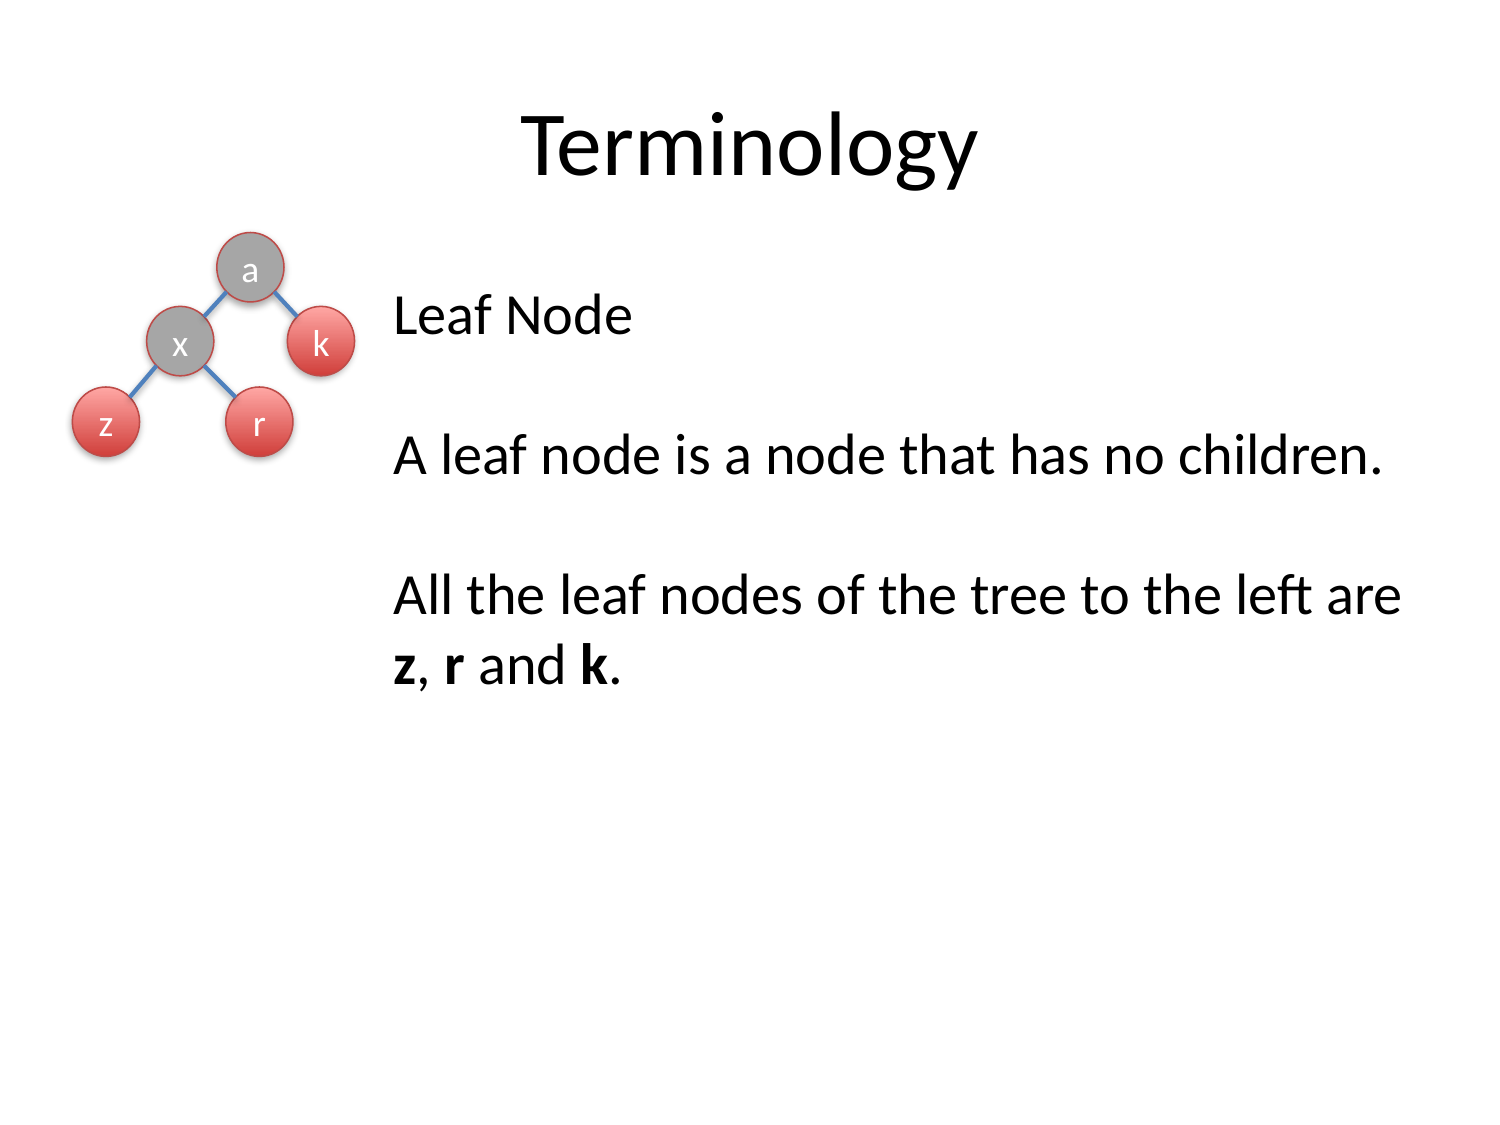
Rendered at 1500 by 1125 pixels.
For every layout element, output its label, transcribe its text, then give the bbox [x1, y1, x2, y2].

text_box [129, 365, 157, 398]
title Terminology [75, 45, 1425, 233]
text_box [273, 291, 298, 317]
text_box z [71, 386, 141, 458]
text_box r [225, 386, 294, 458]
text_box a [216, 231, 285, 303]
text_box k [286, 305, 356, 377]
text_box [203, 365, 236, 398]
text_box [203, 291, 227, 317]
text_box Leaf Node A leaf node is a node that has no children. All the leaf nodes of the tree to the left are z, r and k. [378, 268, 1425, 819]
text_box x [145, 305, 215, 377]
